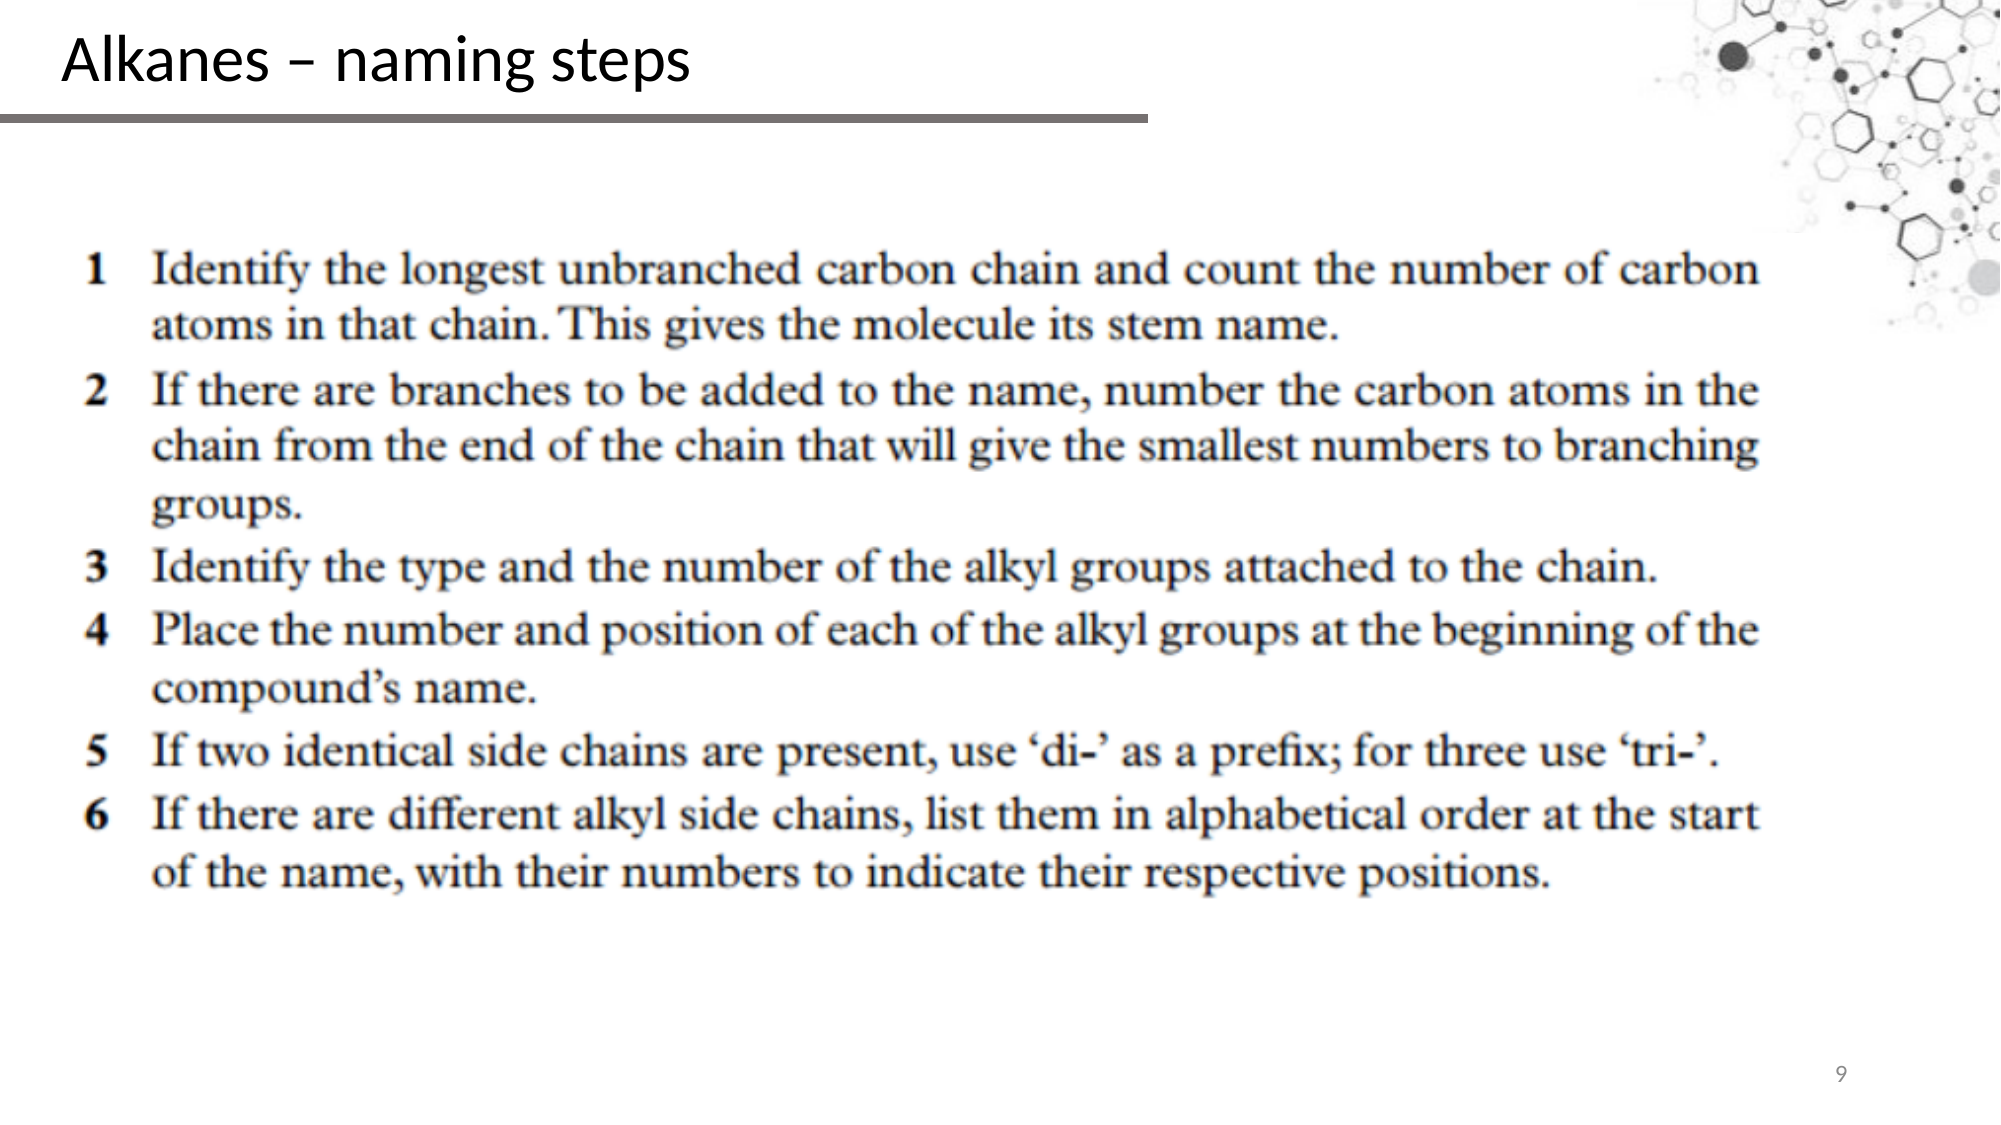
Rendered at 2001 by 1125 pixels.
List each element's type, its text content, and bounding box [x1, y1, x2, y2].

slide_number 9 [1412, 1042, 1863, 1103]
text_box Alkanes – naming steps [46, 7, 1269, 103]
text_box [0, 114, 1148, 123]
picture [20, 0, 2000, 944]
